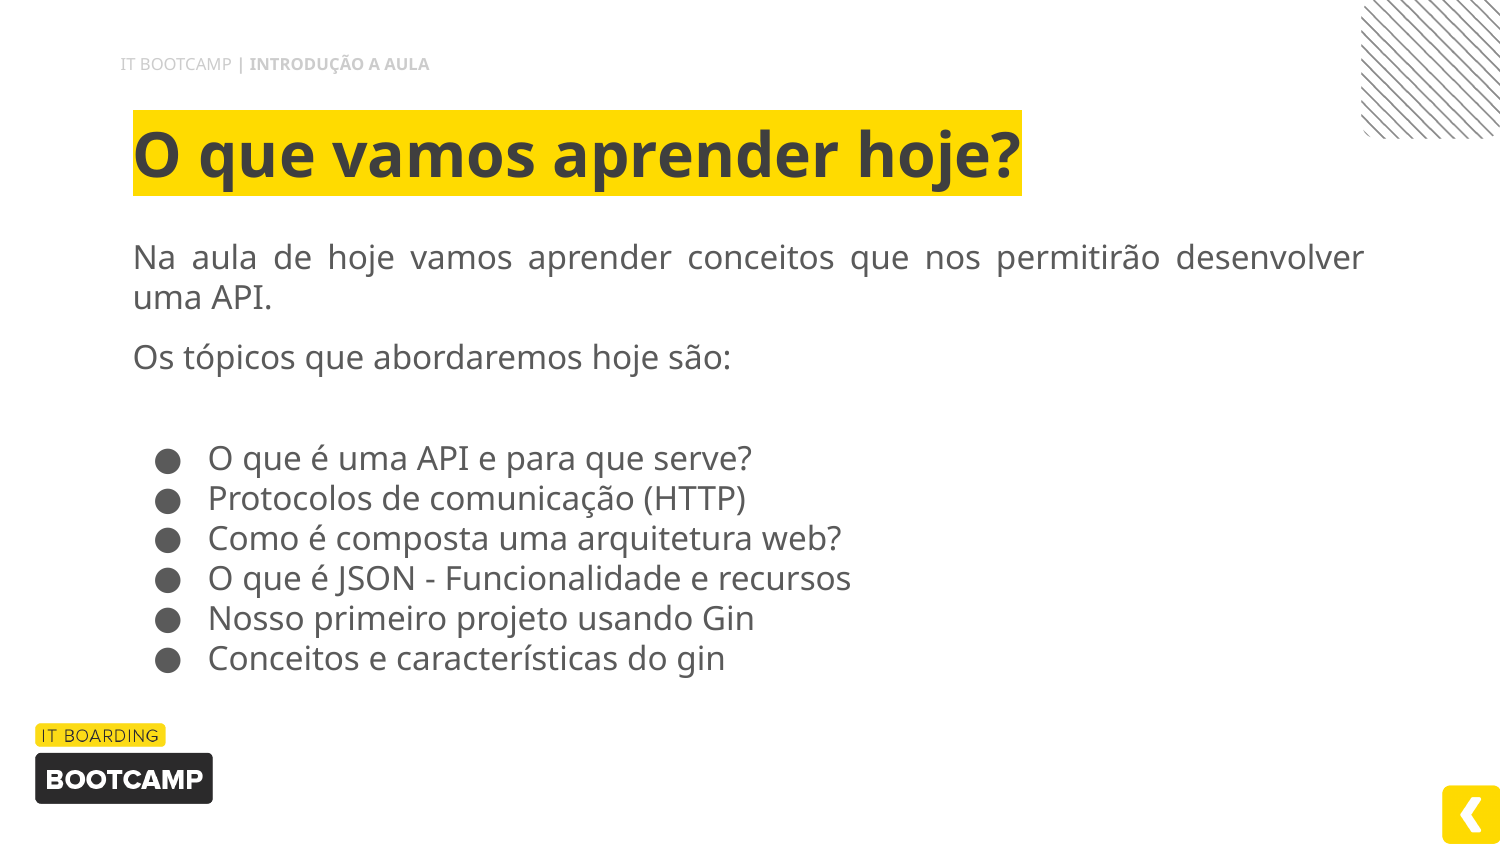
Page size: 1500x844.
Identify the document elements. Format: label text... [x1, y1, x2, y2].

picture [34, 722, 213, 804]
text_box O que vamos aprender hoje? [117, 102, 1383, 206]
picture [1361, 0, 1500, 140]
picture [1441, 785, 1500, 844]
text_box IT BOOTCAMP | INTRODUÇÃO A AULA [105, 46, 577, 87]
text_box Na aula de hoje vamos aprender conceitos que nos permitirão desenvolver uma API. Os tópicos que abordaremos hoje são: O que é uma API e para que serve? Protocolos de comunicação (HTTP) Como é composta uma arquitetura web? O que é JSON - Funcionalidade e recursos Nosso primeiro projeto usando Gin Conceitos e características do gin [117, 221, 1383, 708]
